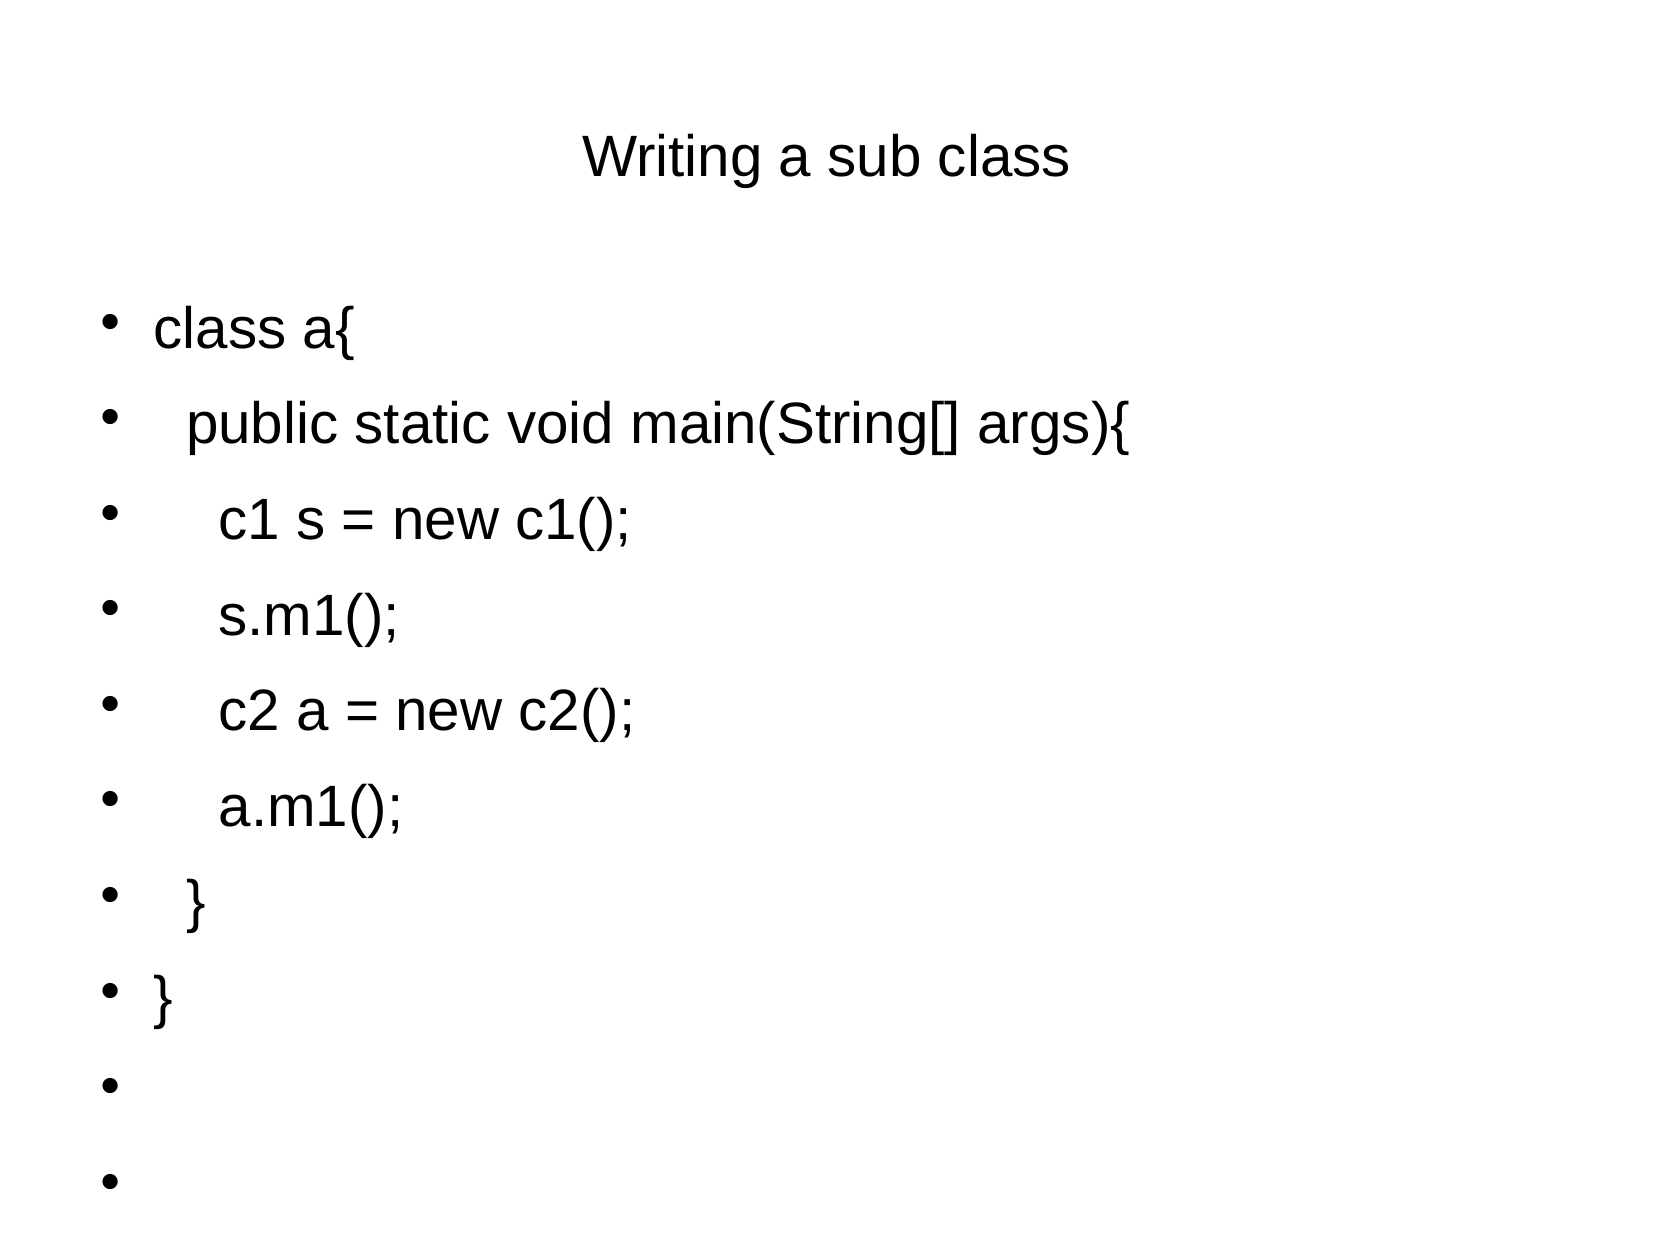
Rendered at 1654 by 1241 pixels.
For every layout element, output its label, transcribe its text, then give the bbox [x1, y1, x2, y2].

text_box class a{ public static void main(String[] args){ c1 s = new c1(); s.m1(); c2 a = new c2(); a.m1(); } } [82, 290, 1571, 1241]
text_box Writing a sub class [82, 49, 1571, 257]
